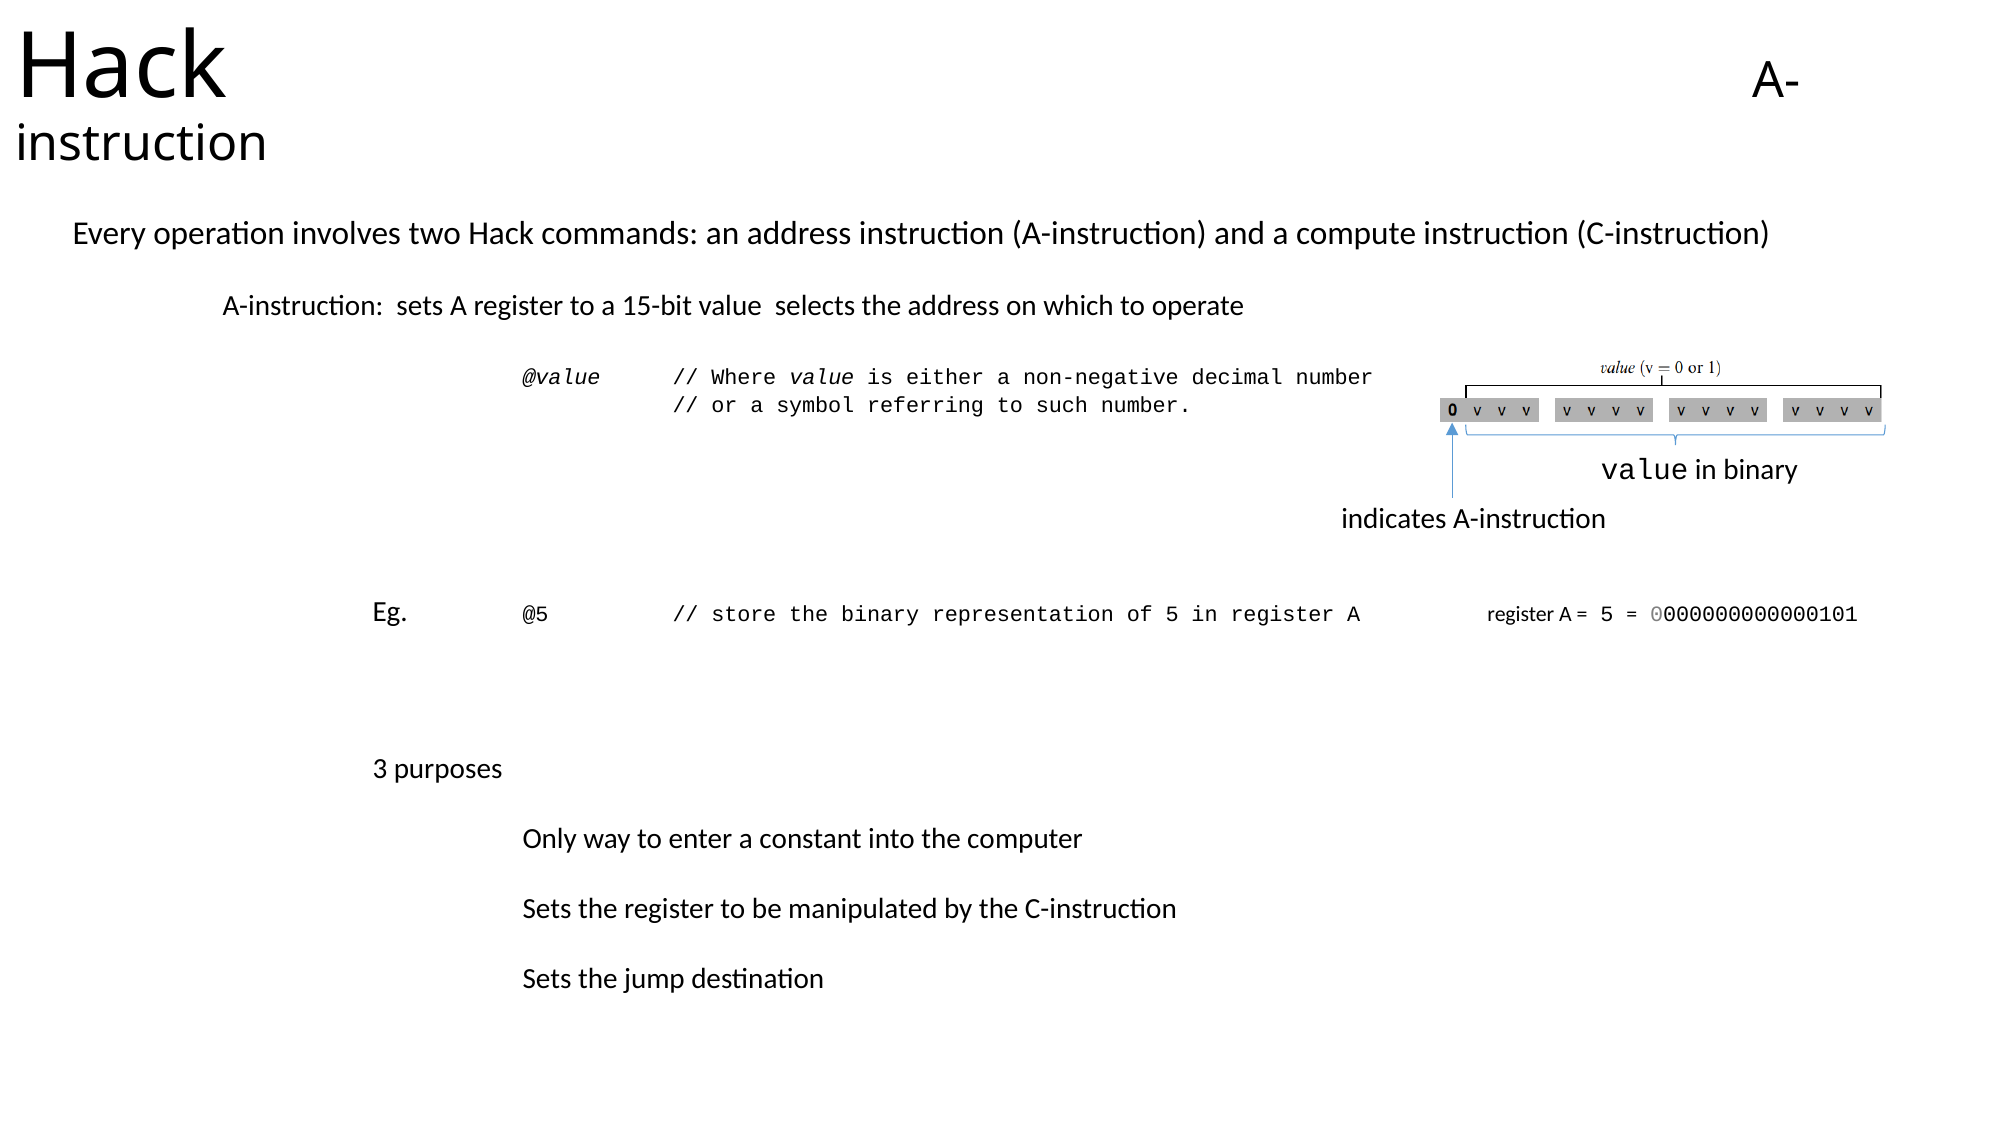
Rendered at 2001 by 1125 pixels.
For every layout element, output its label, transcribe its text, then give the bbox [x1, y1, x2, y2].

text_box indicates A-instruction [1326, 492, 1684, 542]
title Hack A-instruction [0, 0, 2000, 204]
text_box [1465, 425, 1886, 442]
text_box value in binary [1586, 442, 1943, 493]
picture [1436, 356, 1886, 425]
